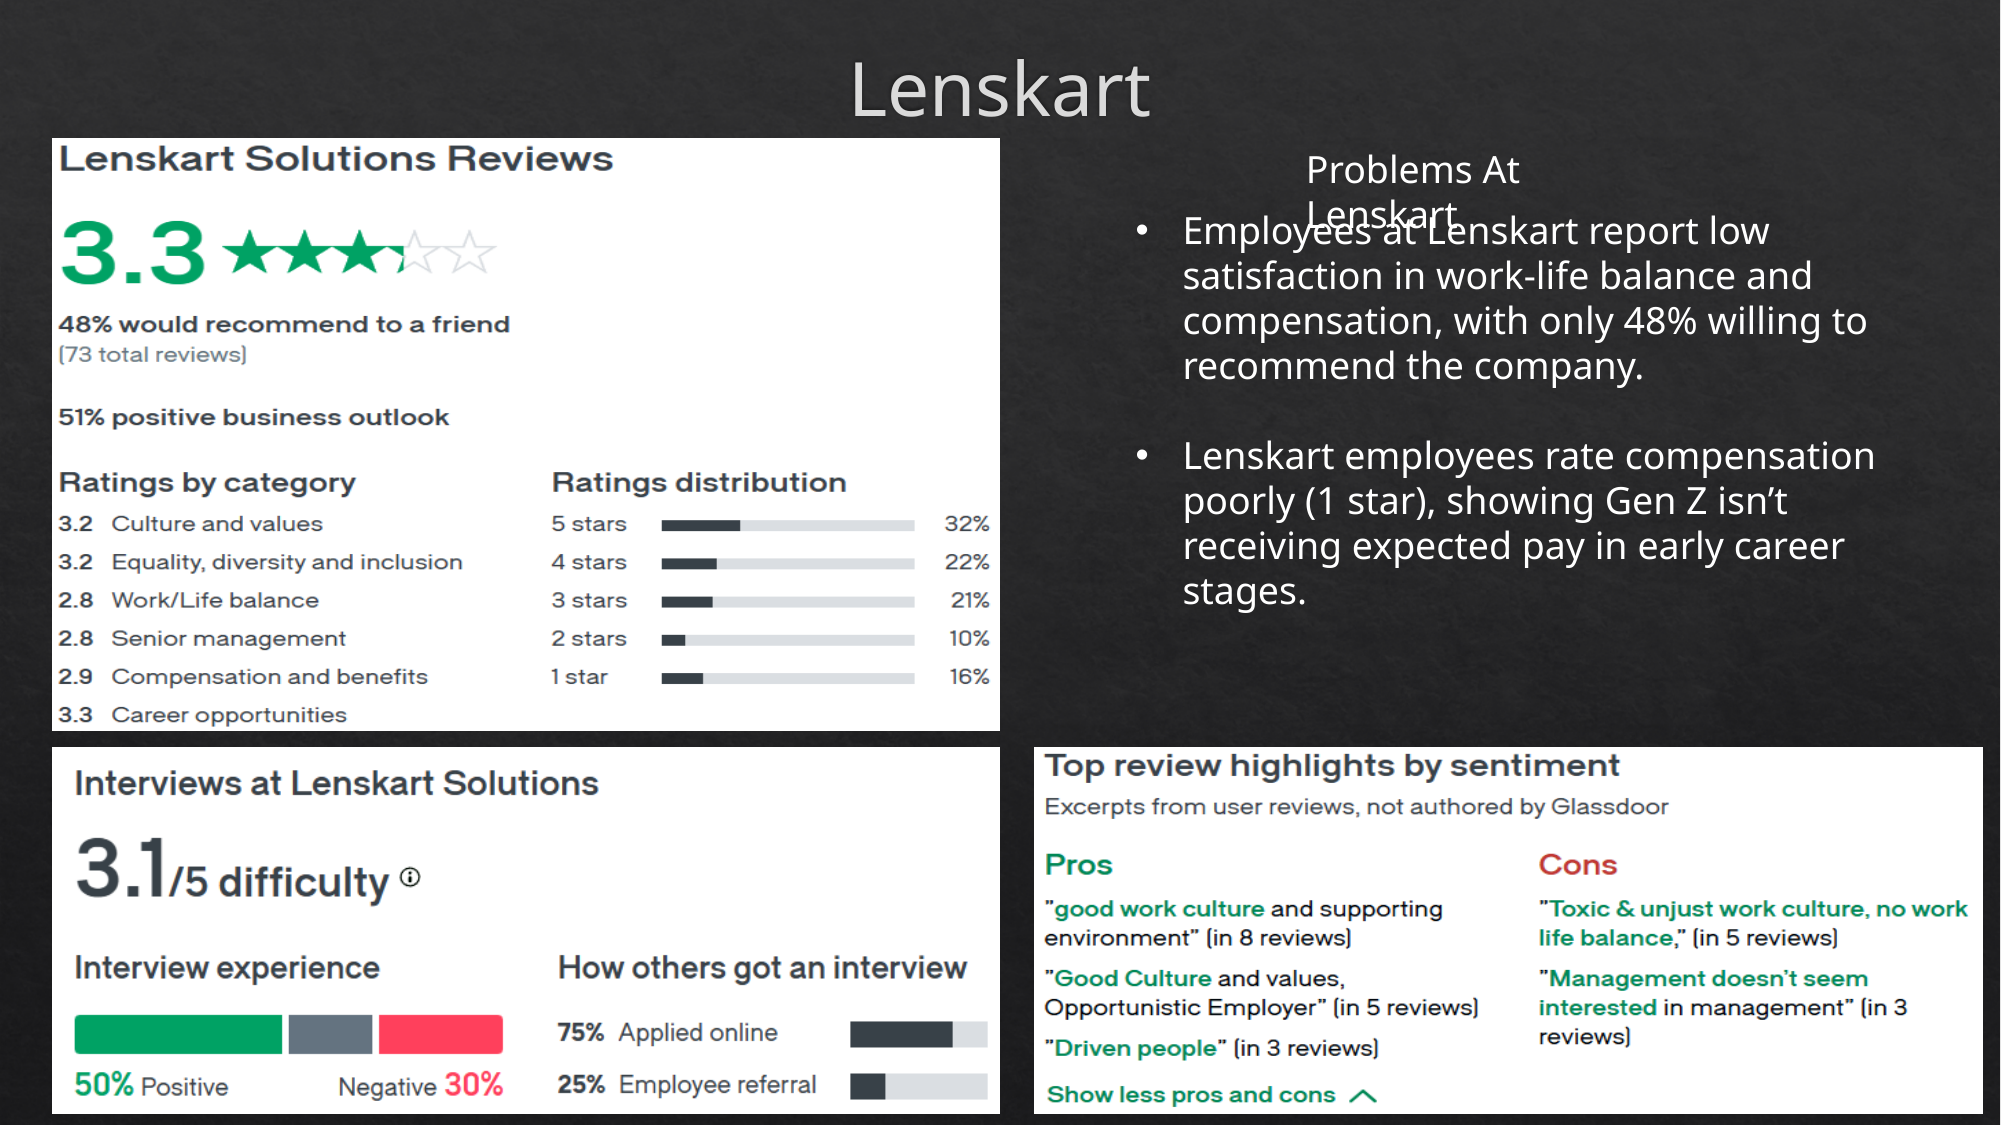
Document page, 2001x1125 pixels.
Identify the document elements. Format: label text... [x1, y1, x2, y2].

picture [1034, 747, 1983, 1114]
text_box Employees at Lenskart report low satisfaction in work-life balance and compensation, with only 48% willing to recommend the company. Lenskart employees rate compensation poorly (1 star), showing Gen Z isn’t receiving expected pay in early career stages. [1120, 199, 1933, 620]
picture [52, 138, 1001, 731]
picture [52, 747, 1001, 1114]
title Lenskart [347, 36, 1653, 139]
text_box Problems At Lenskart [1291, 138, 1670, 199]
